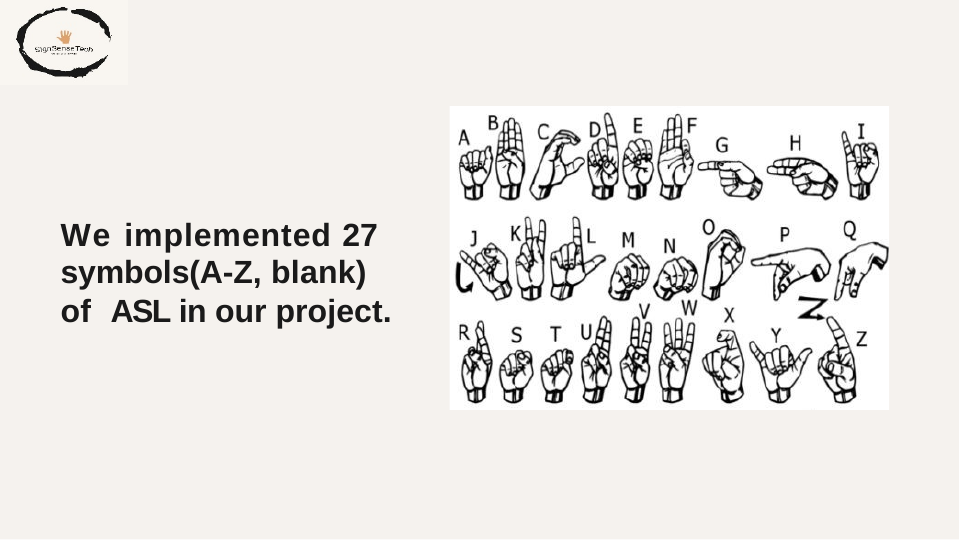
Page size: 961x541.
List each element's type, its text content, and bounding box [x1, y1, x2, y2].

text_box We implemented 27 symbols(A-Z, blank) of ASL in our project. [59, 211, 406, 329]
picture [0, 0, 129, 85]
text_box [449, 106, 890, 410]
